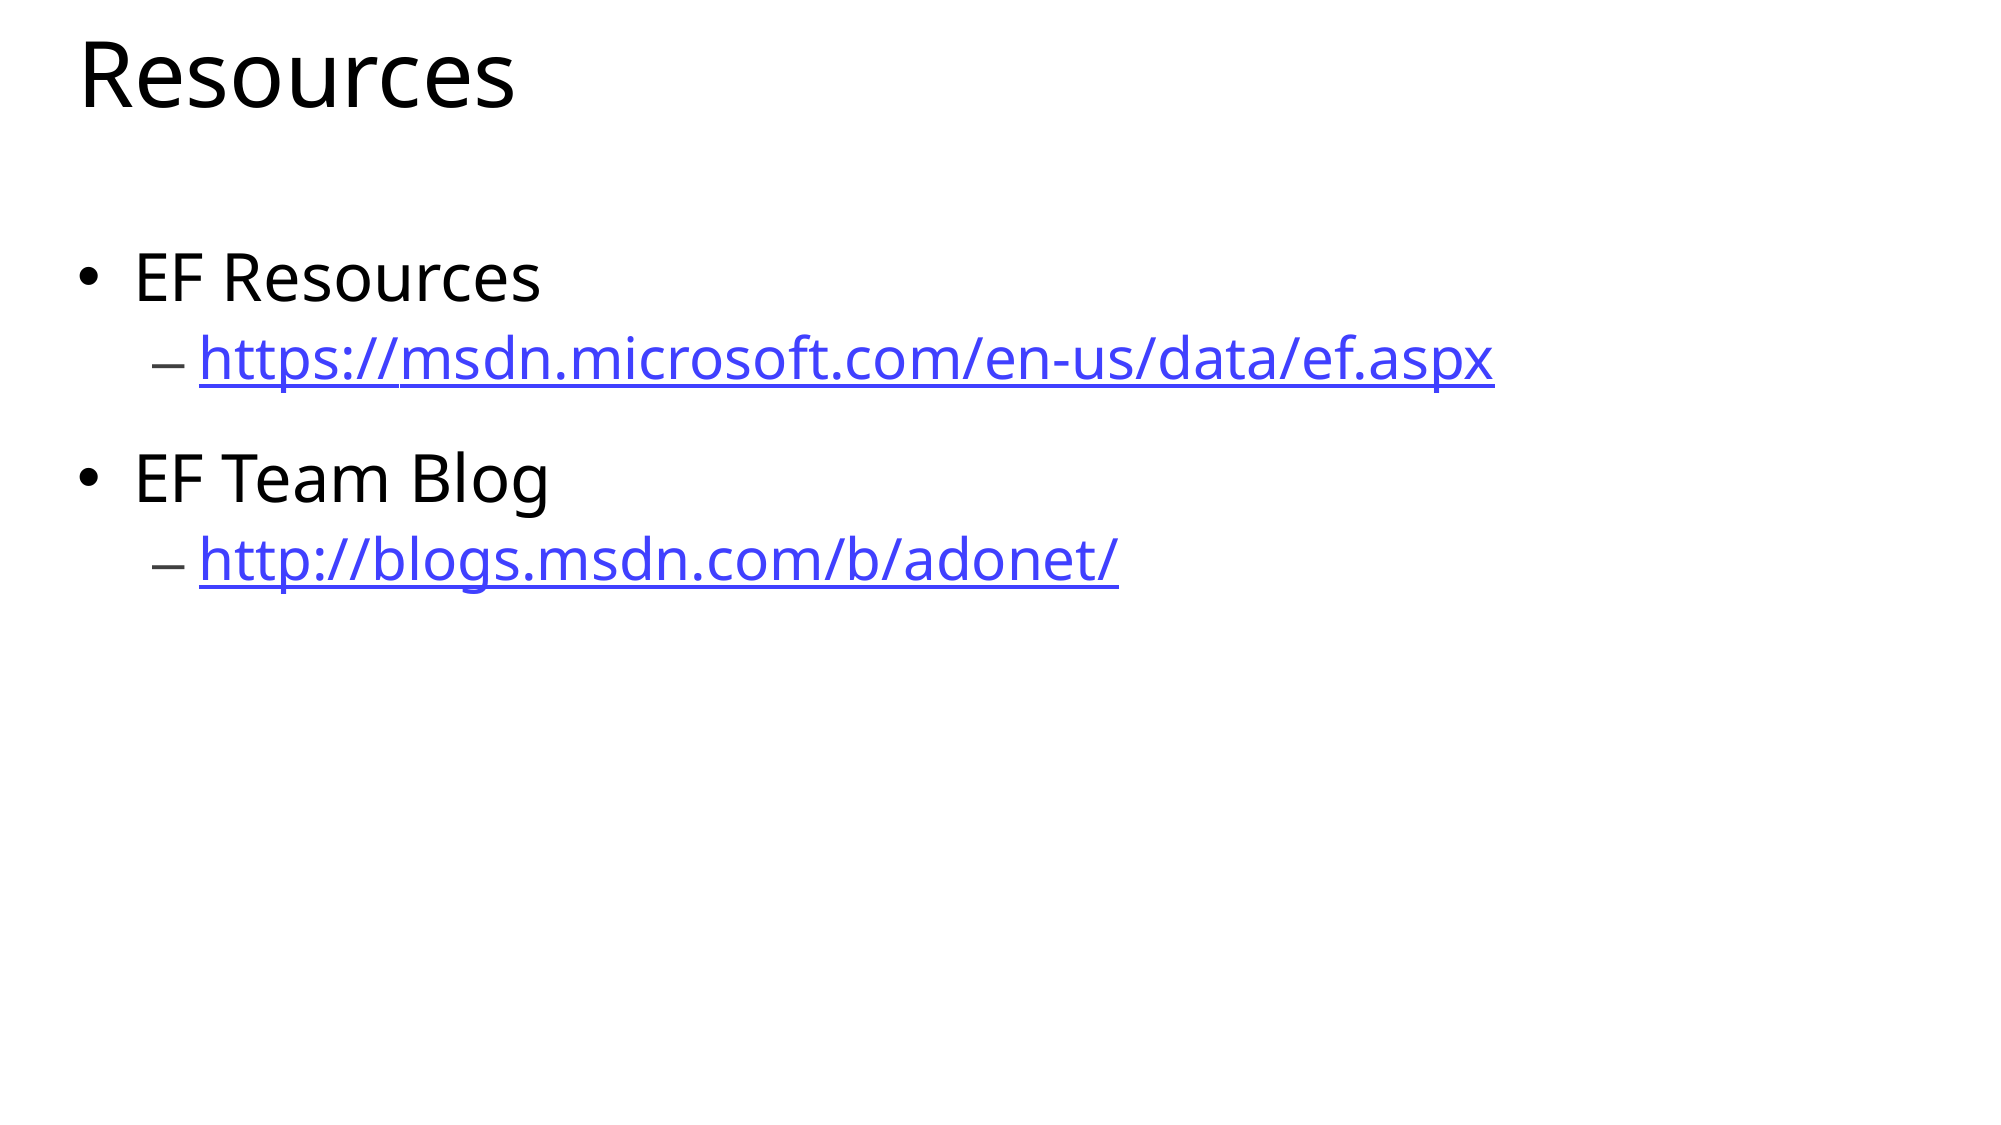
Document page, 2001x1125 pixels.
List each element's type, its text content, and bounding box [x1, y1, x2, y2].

title Resources [62, 29, 1953, 205]
list EF Resources https://msdn.microsoft.com/en-us/data/ef.aspx EF Team Blog http://blogs.msdn.com/b/adonet/ [62, 227, 1953, 1096]
